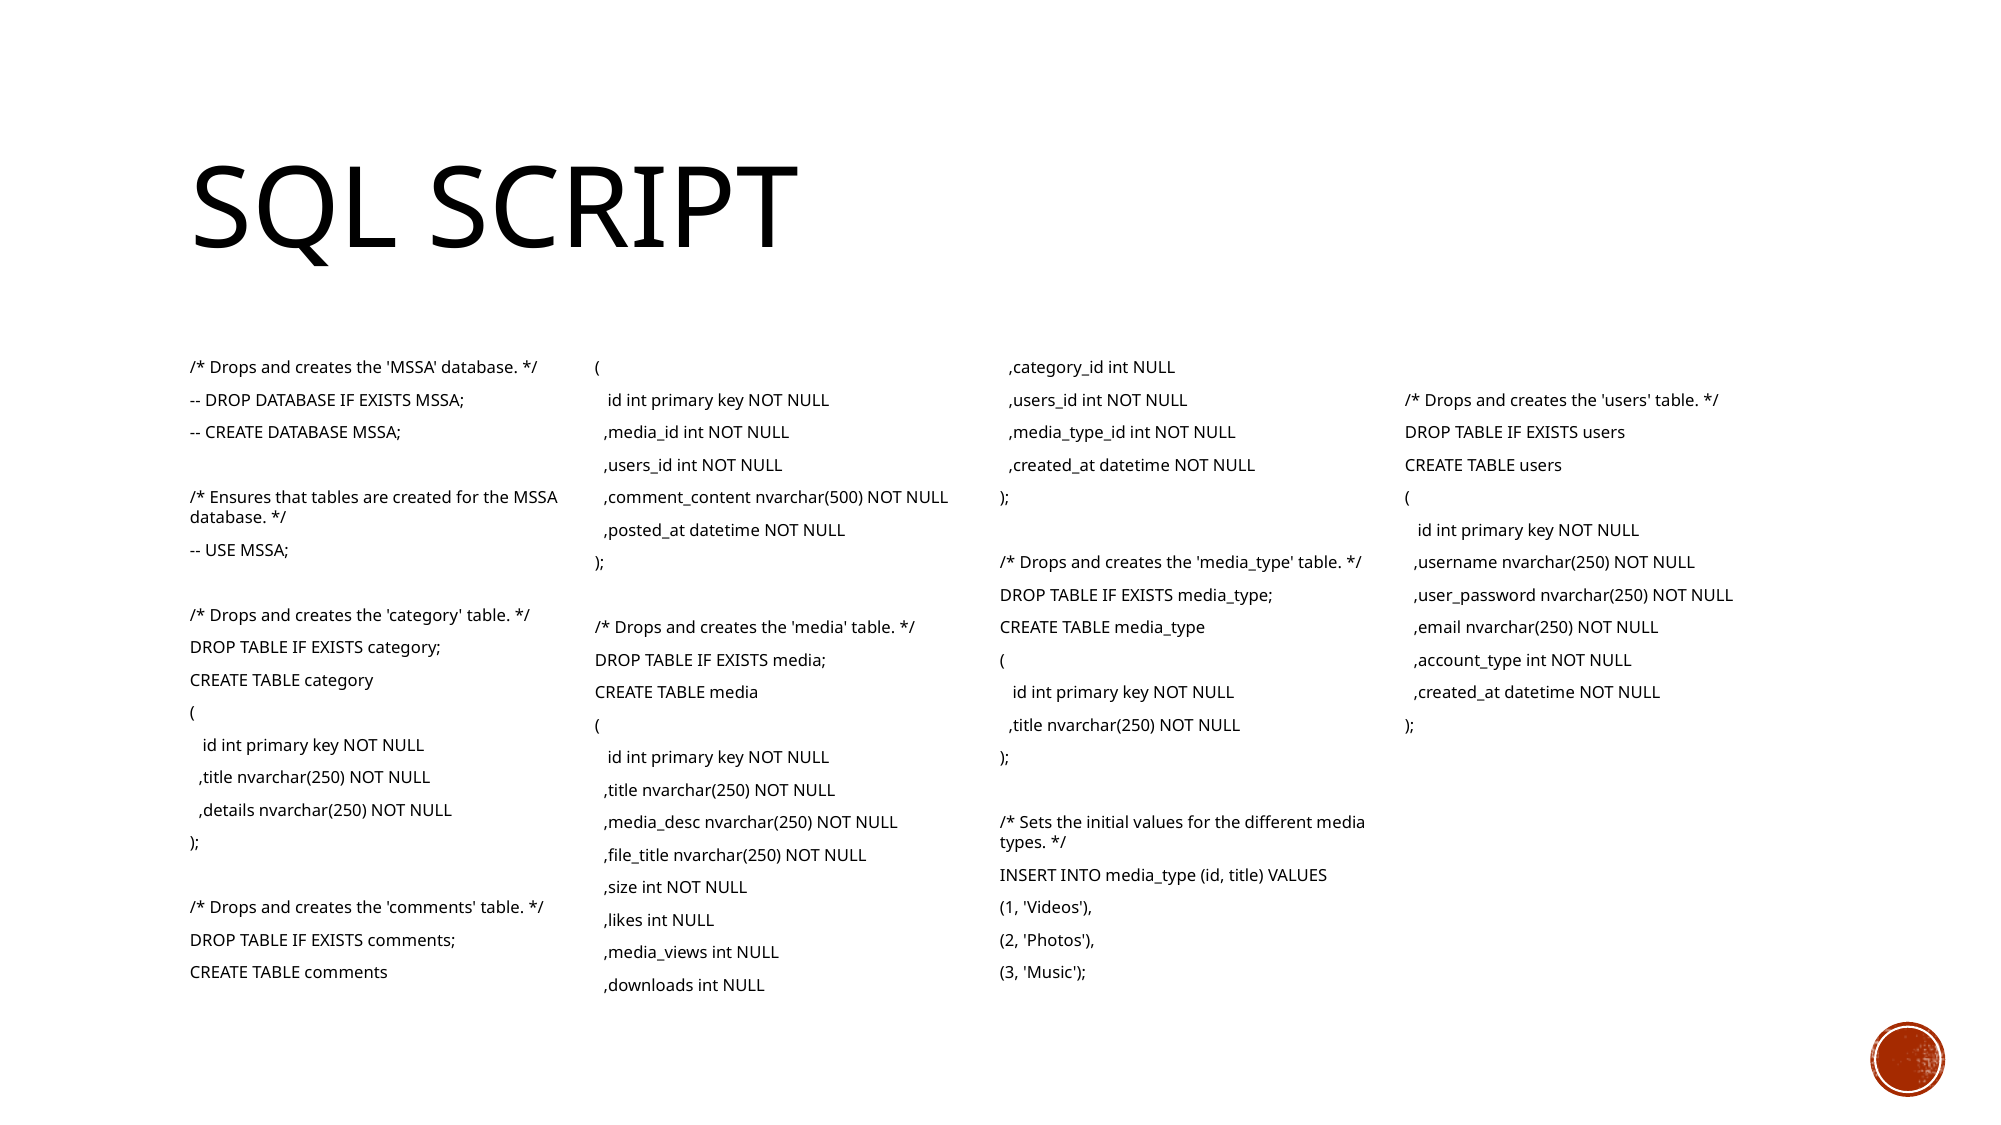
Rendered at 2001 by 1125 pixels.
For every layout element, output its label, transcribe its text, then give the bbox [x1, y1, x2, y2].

title SQL script [175, 79, 1826, 344]
list /* Drops and creates the 'MSSA' database. */ -- DROP DATABASE IF EXISTS MSSA; -- CREATE DATABASE MSSA; /* Ensures that tables are created for the MSSA database. */ -- USE MSSA; /* Drops and creates the 'category' table. */ DROP TABLE IF EXISTS category; CREATE TABLE category ( id int primary key NOT NULL ,title nvarchar(250) NOT NULL ,details nvarchar(250) NOT NULL ); /* Drops and creates the 'comments' table. */ DROP TABLE IF EXISTS comments; CREATE TABLE comments ( id int primary key NOT NULL ,media_id int NOT NULL ,users_id int NOT NULL ,comment_content nvarchar(500) NOT NULL ,posted_at datetime NOT NULL ); /* Drops and creates the 'media' table. */ DROP TABLE IF EXISTS media; CREATE TABLE media ( id int primary key NOT NULL ,title nvarchar(250) NOT NULL ,media_desc nvarchar(250) NOT NULL ,file_title nvarchar(250) NOT NULL ,size int NOT NULL ,likes int NULL ,media_views int NULL ,downloads int NULL ,category_id int NULL ,users_id int NOT NULL ,media_type_id int NOT NULL ,created_at datetime NOT NULL ); /* Drops and creates the 'media_type' table. */ DROP TABLE IF EXISTS media_type; CREATE TABLE media_type ( id int primary key NOT NULL ,title nvarchar(250) NOT NULL ); /* Sets the initial values for the different media types. */ INSERT INTO media_type (id, title) VALUES (1, 'Videos'), (2, 'Photos'), (3, 'Music'); /* Drops and creates the 'users' table. */ DROP TABLE IF EXISTS users CREATE TABLE users ( id int primary key NOT NULL ,username nvarchar(250) NOT NULL ,user_password nvarchar(250) NOT NULL ,email nvarchar(250) NOT NULL ,account_type int NOT NULL ,created_at datetime NOT NULL ); [174, 349, 1825, 1015]
